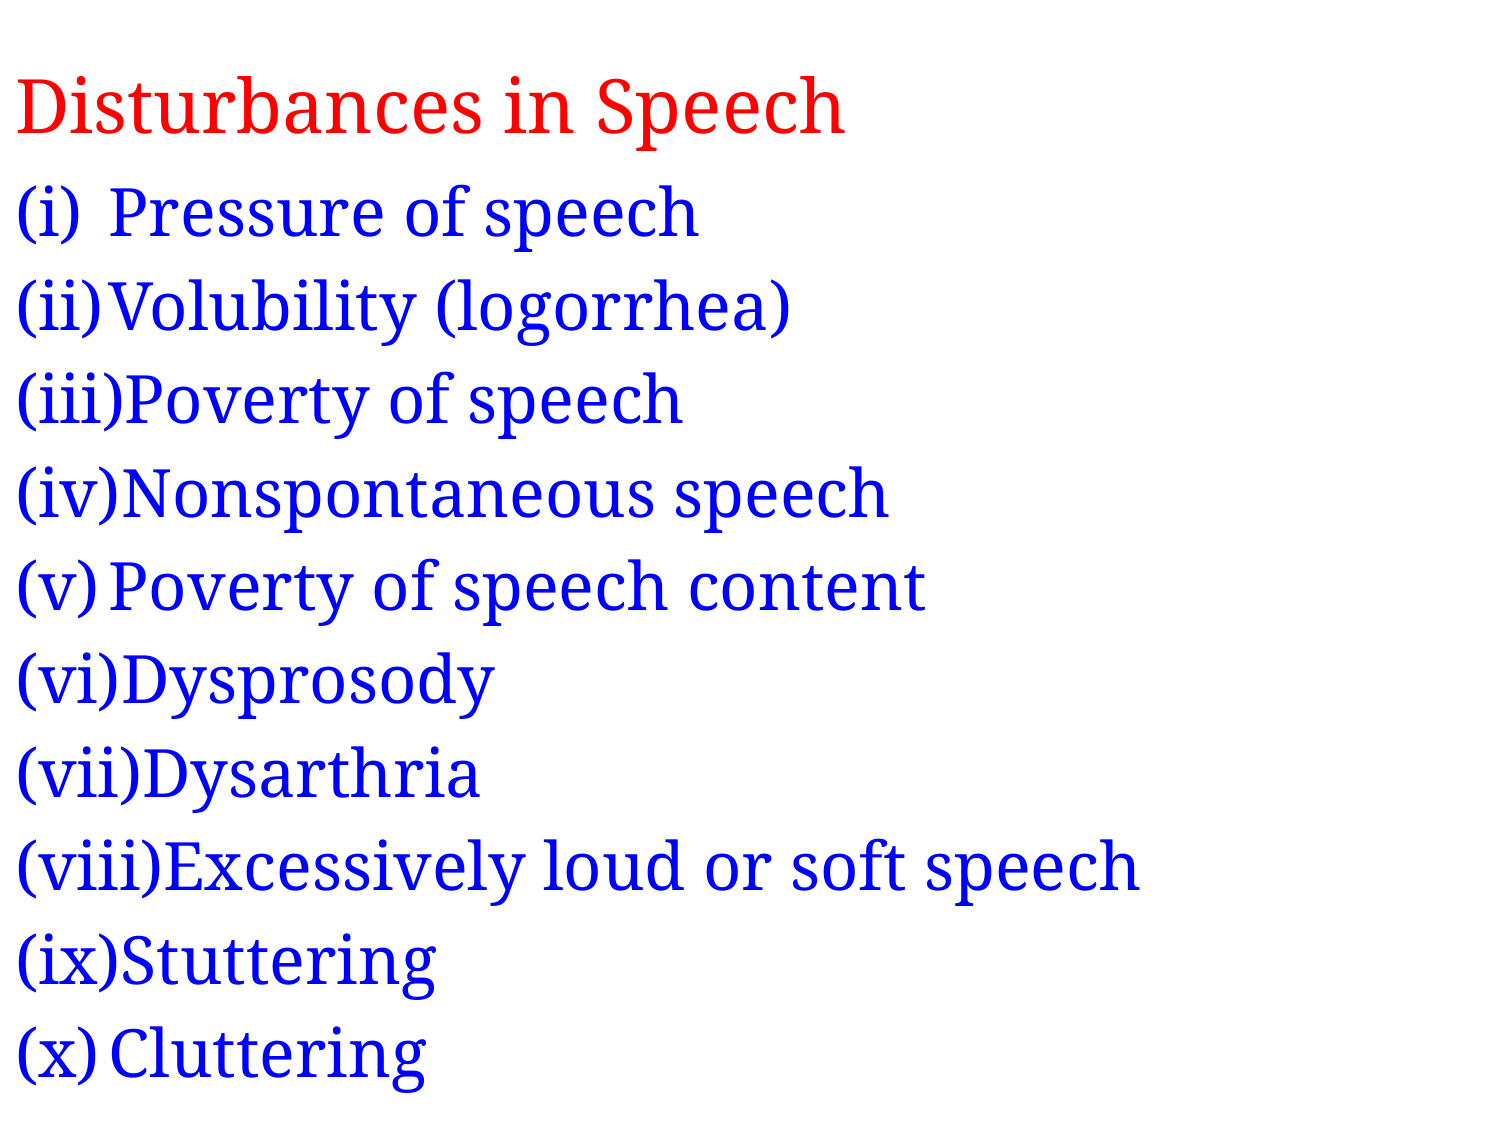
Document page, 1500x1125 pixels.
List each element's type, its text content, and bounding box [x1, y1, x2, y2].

list Pressure of speech Volubility (logorrhea) Poverty of speech Nonspontaneous speech Poverty of speech content Dysprosody Dysarthria Excessively loud or soft speech Stuttering Cluttering [0, 162, 1500, 1100]
title Disturbances in Speech [0, 45, 1500, 162]
